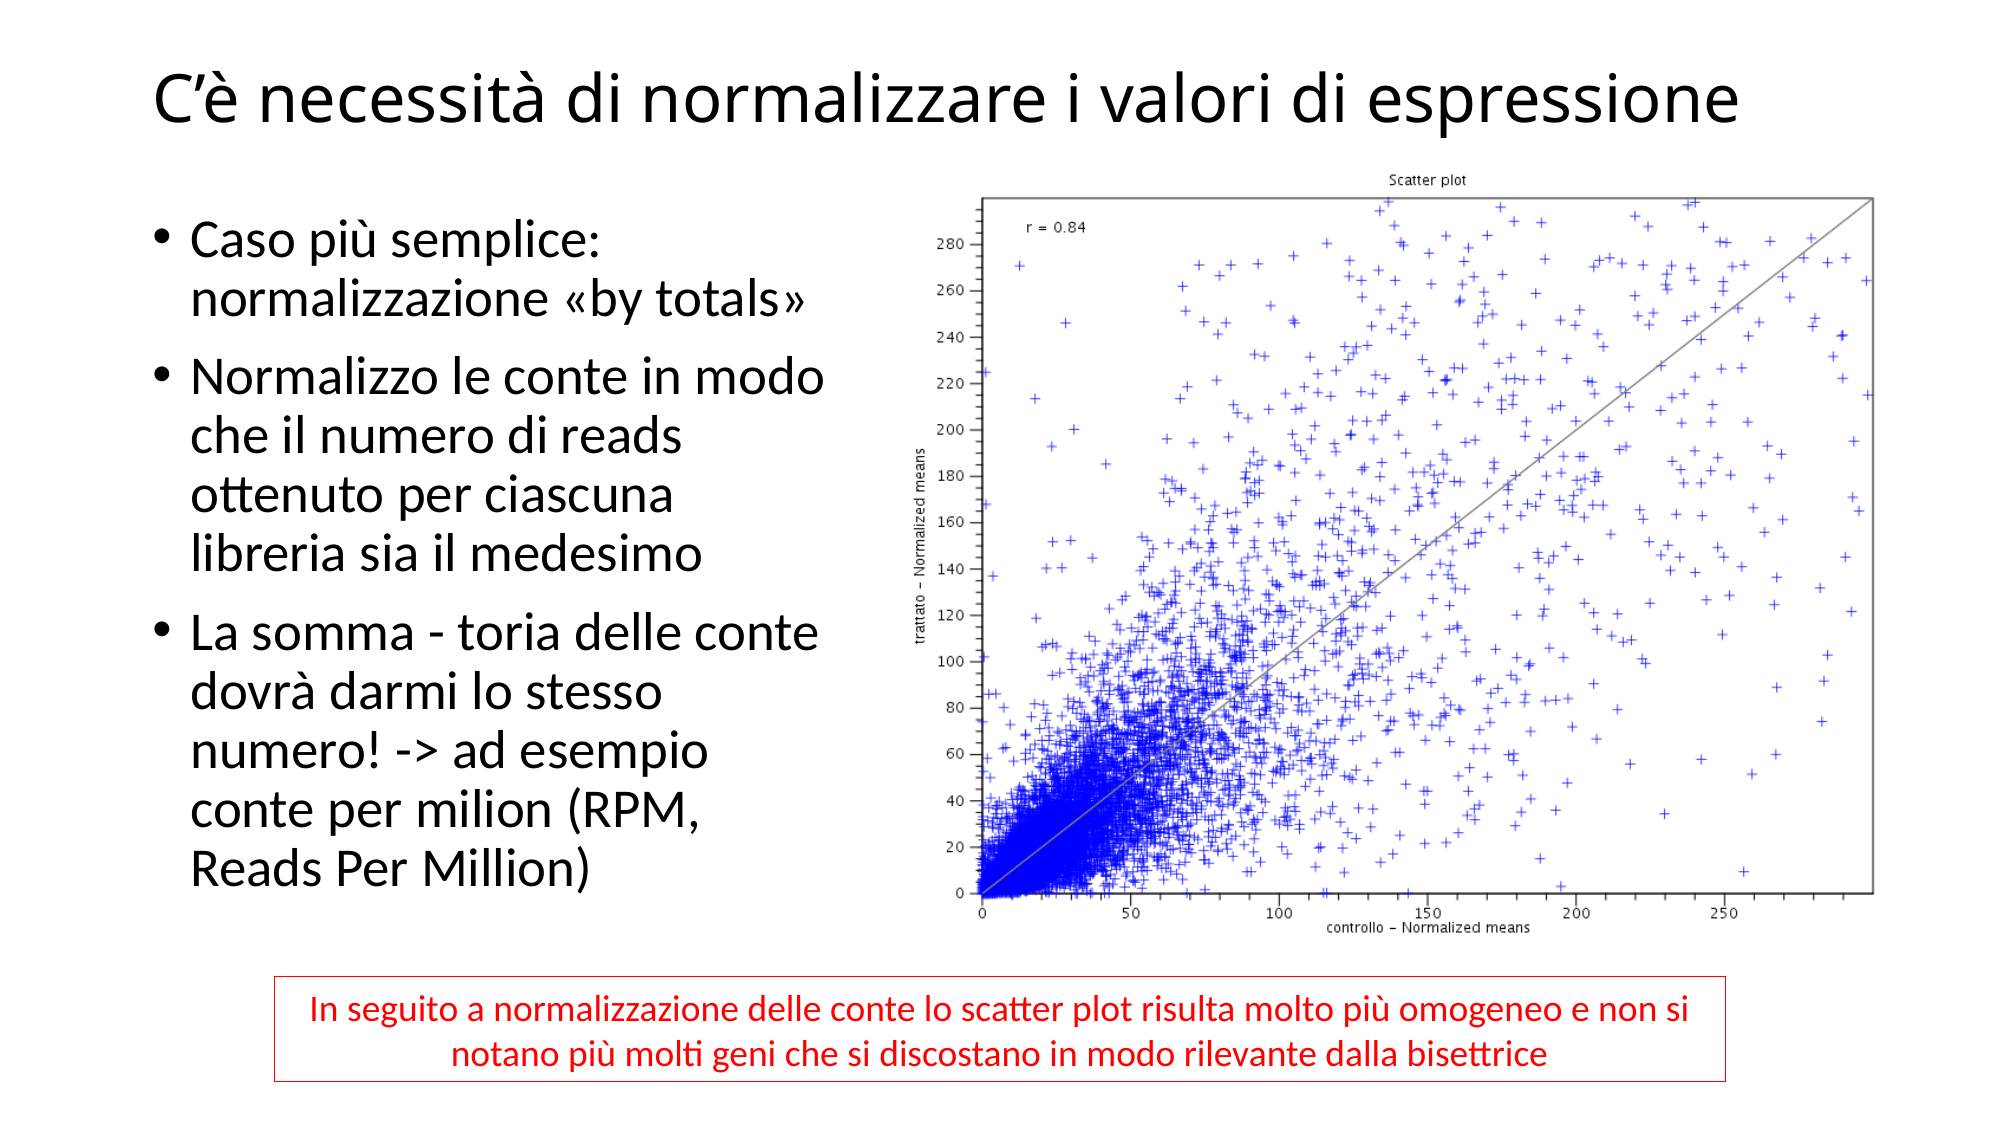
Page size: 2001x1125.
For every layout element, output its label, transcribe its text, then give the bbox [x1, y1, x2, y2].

text_box In seguito a normalizzazione delle conte lo scatter plot risulta molto più omogeneo e non si notano più molti geni che si discostano in modo rilevante dalla bisettrice [274, 976, 1726, 1082]
title C’è necessità di normalizzare i valori di espressione [137, 59, 1863, 142]
list Caso più semplice: normalizzazione «by totals» Normalizzo le conte in modo che il numero di reads ottenuto per ciascuna libreria sia il medesimo La somma - toria delle conte dovrà darmi lo stesso numero! -> ad esempio conte per milion (RPM, Reads Per Million) [137, 202, 842, 917]
picture [908, 151, 1944, 967]
